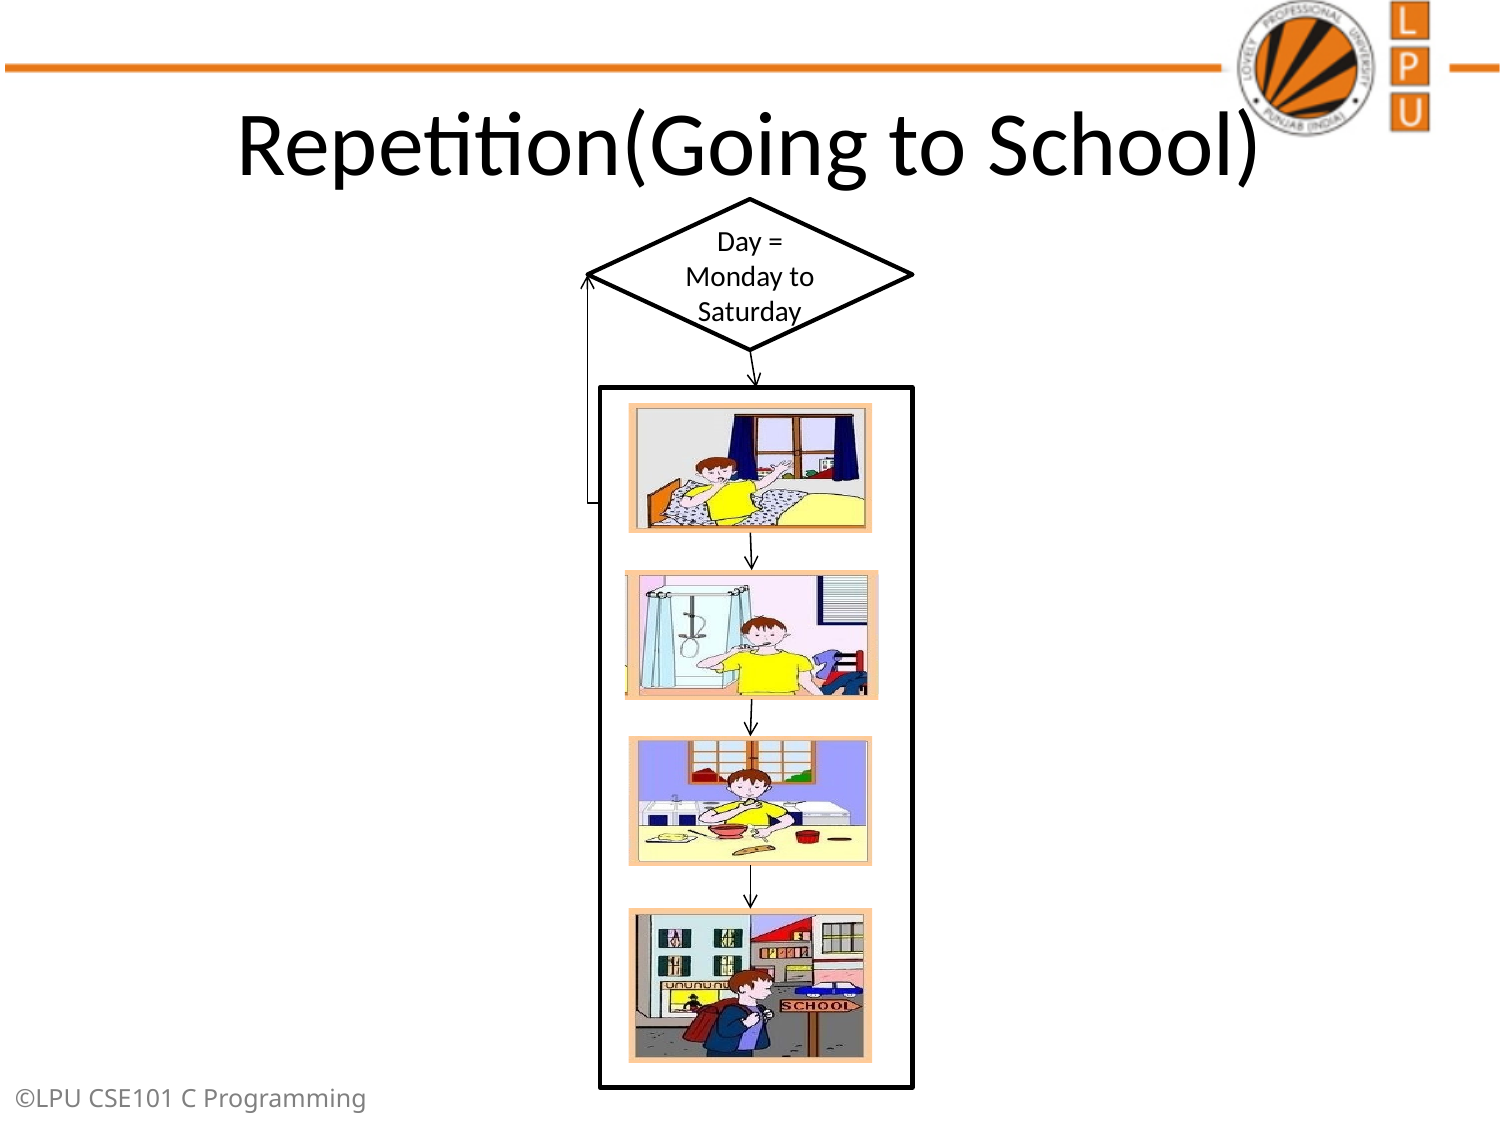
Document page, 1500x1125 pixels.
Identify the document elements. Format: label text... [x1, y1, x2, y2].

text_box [734, 365, 773, 373]
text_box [587, 198, 913, 1063]
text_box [587, 274, 601, 731]
text_box [598, 1067, 915, 1090]
title Repetition(Going to School) [75, 45, 1425, 233]
picture [5, 0, 1500, 155]
